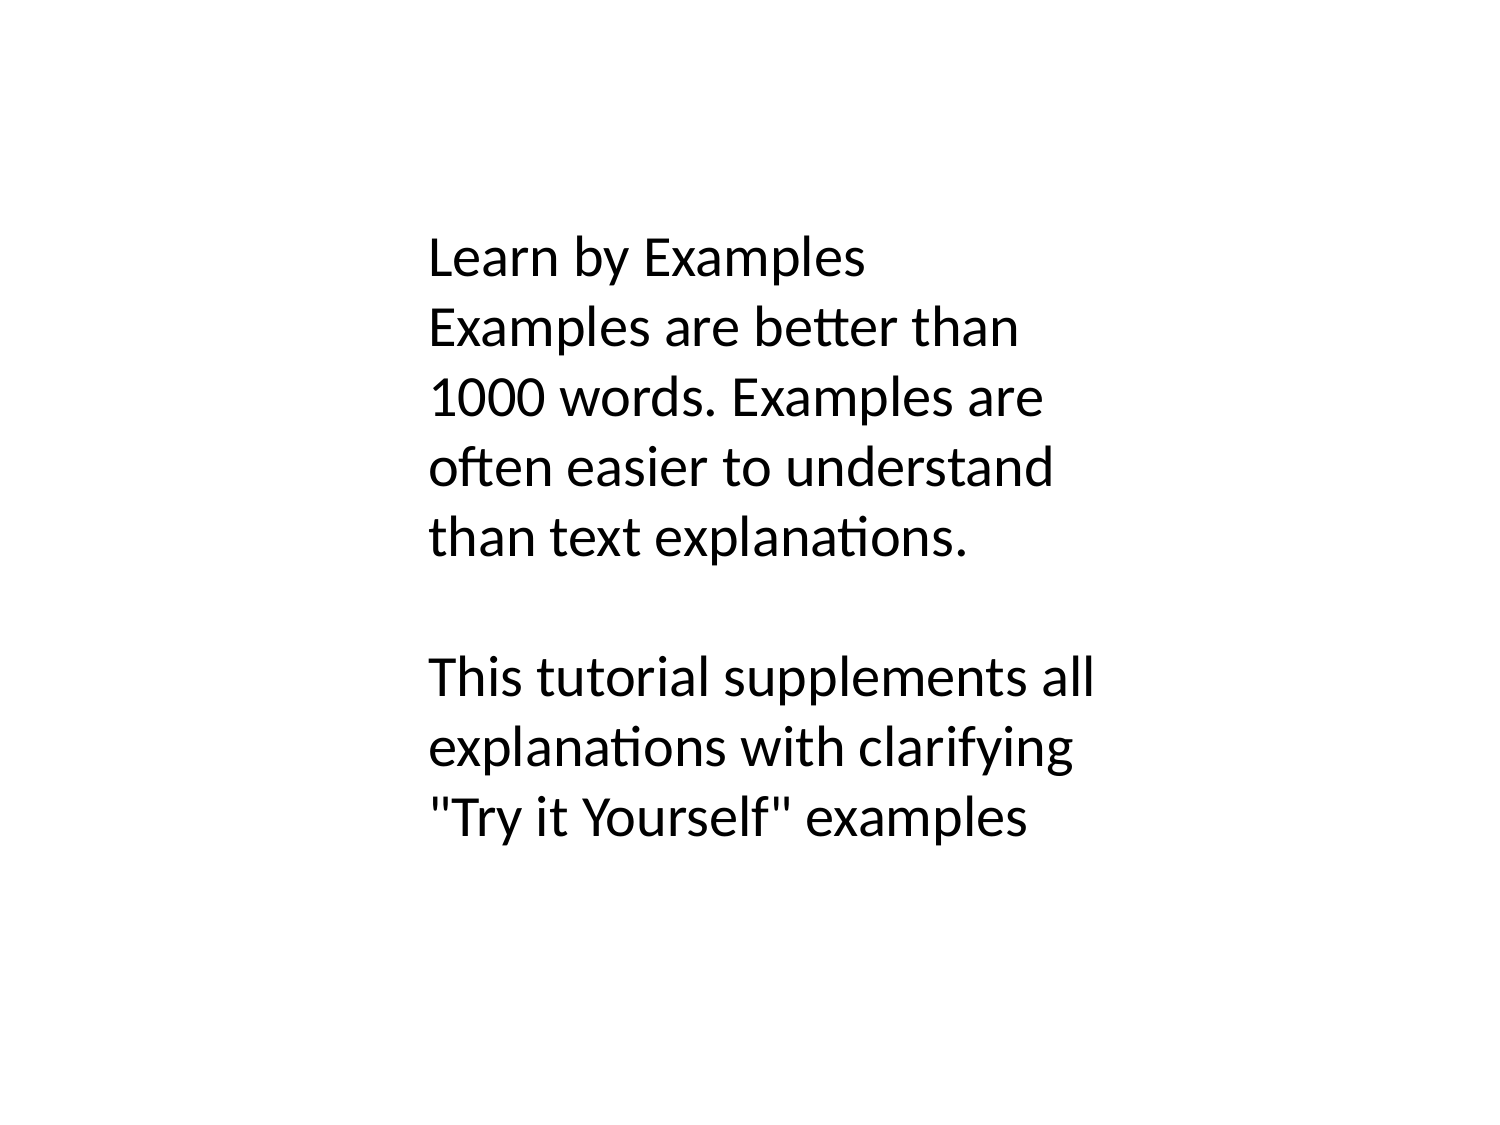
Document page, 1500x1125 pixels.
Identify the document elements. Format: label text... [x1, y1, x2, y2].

text_box Learn by Examples Examples are better than 1000 words. Examples are often easier to understand than text explanations. This tutorial supplements all explanations with clarifying "Try it Yourself" examples [413, 211, 1164, 856]
